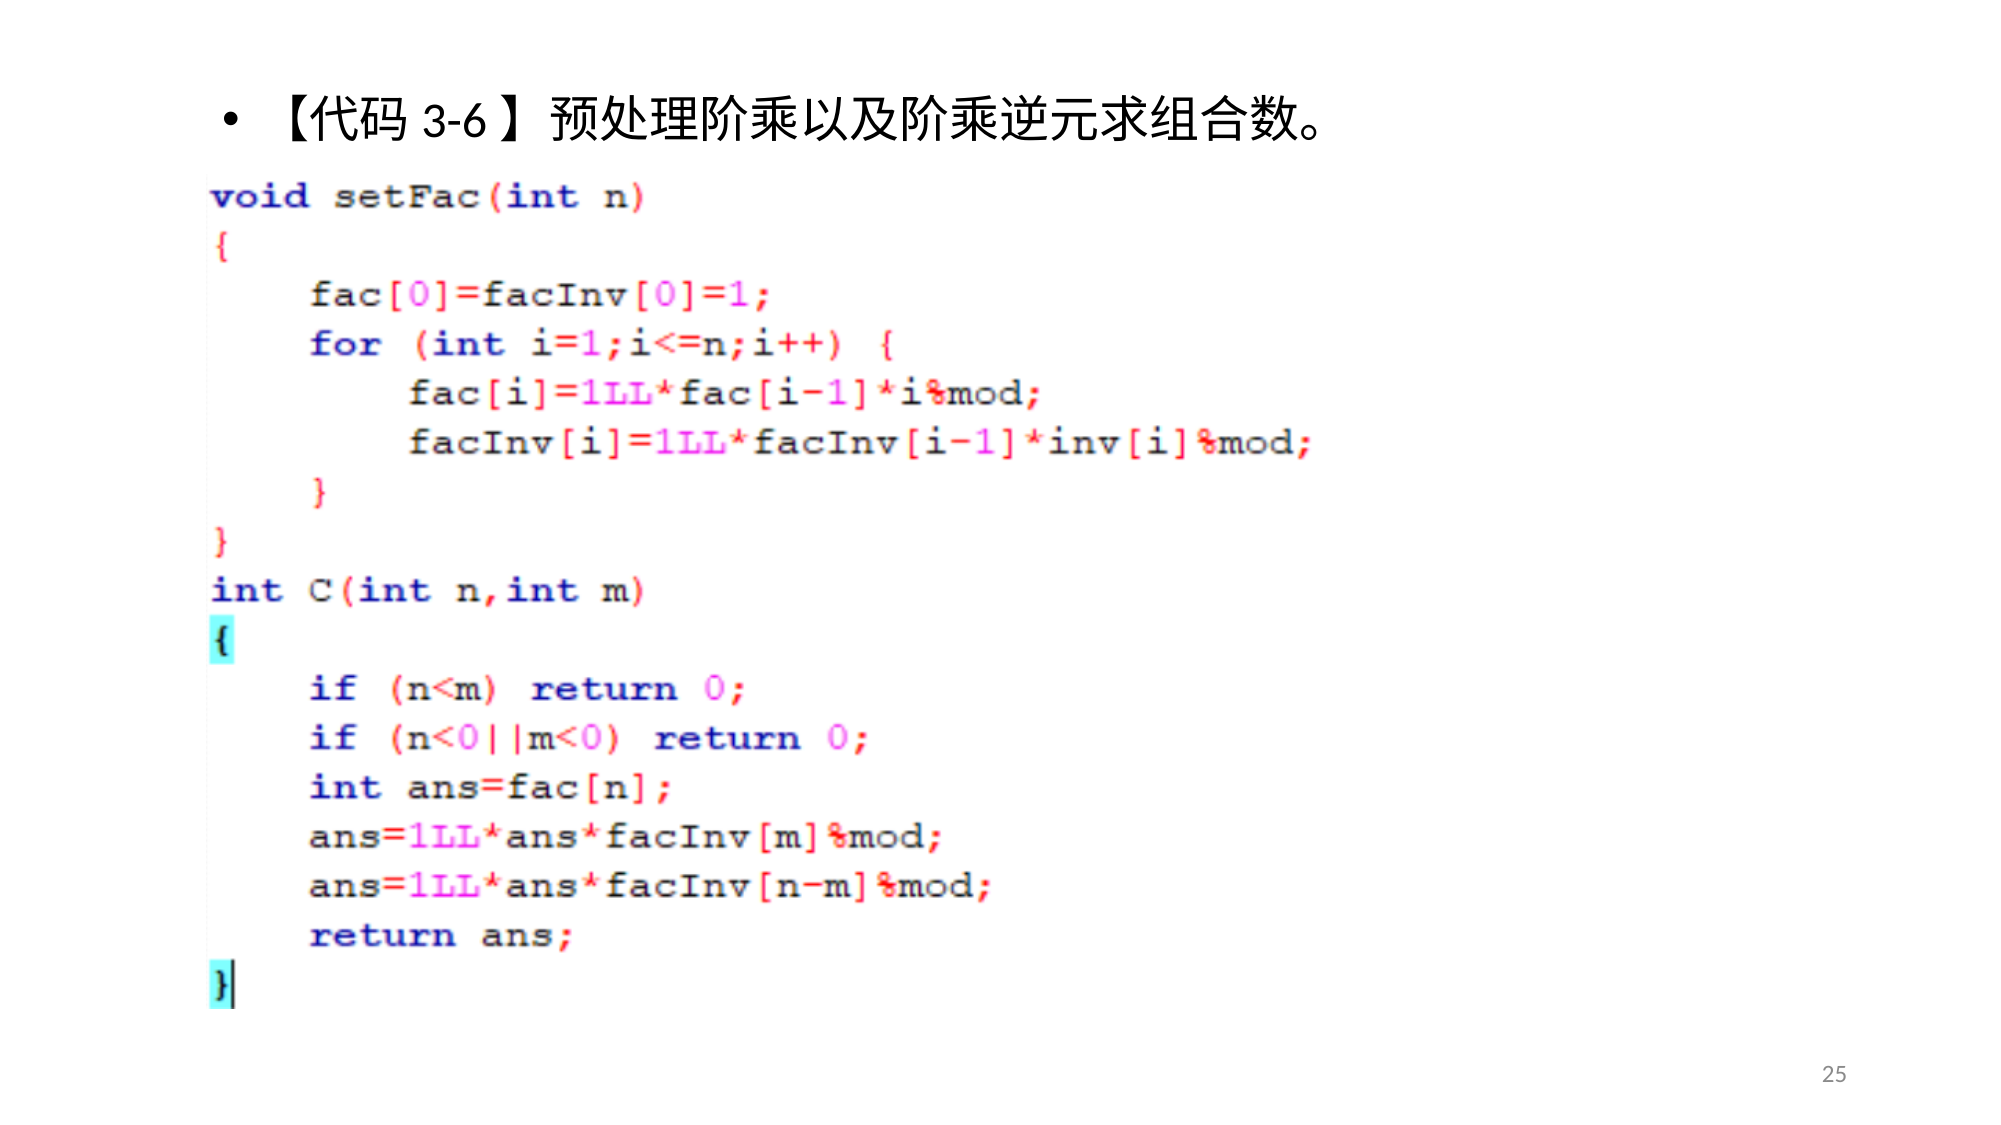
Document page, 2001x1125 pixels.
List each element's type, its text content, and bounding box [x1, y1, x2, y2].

picture [206, 174, 1490, 1010]
slide_number 25 [1412, 1042, 1863, 1103]
list 【代码3-6】预处理阶乘以及阶乘逆元求组合数。 [206, 87, 1797, 1034]
